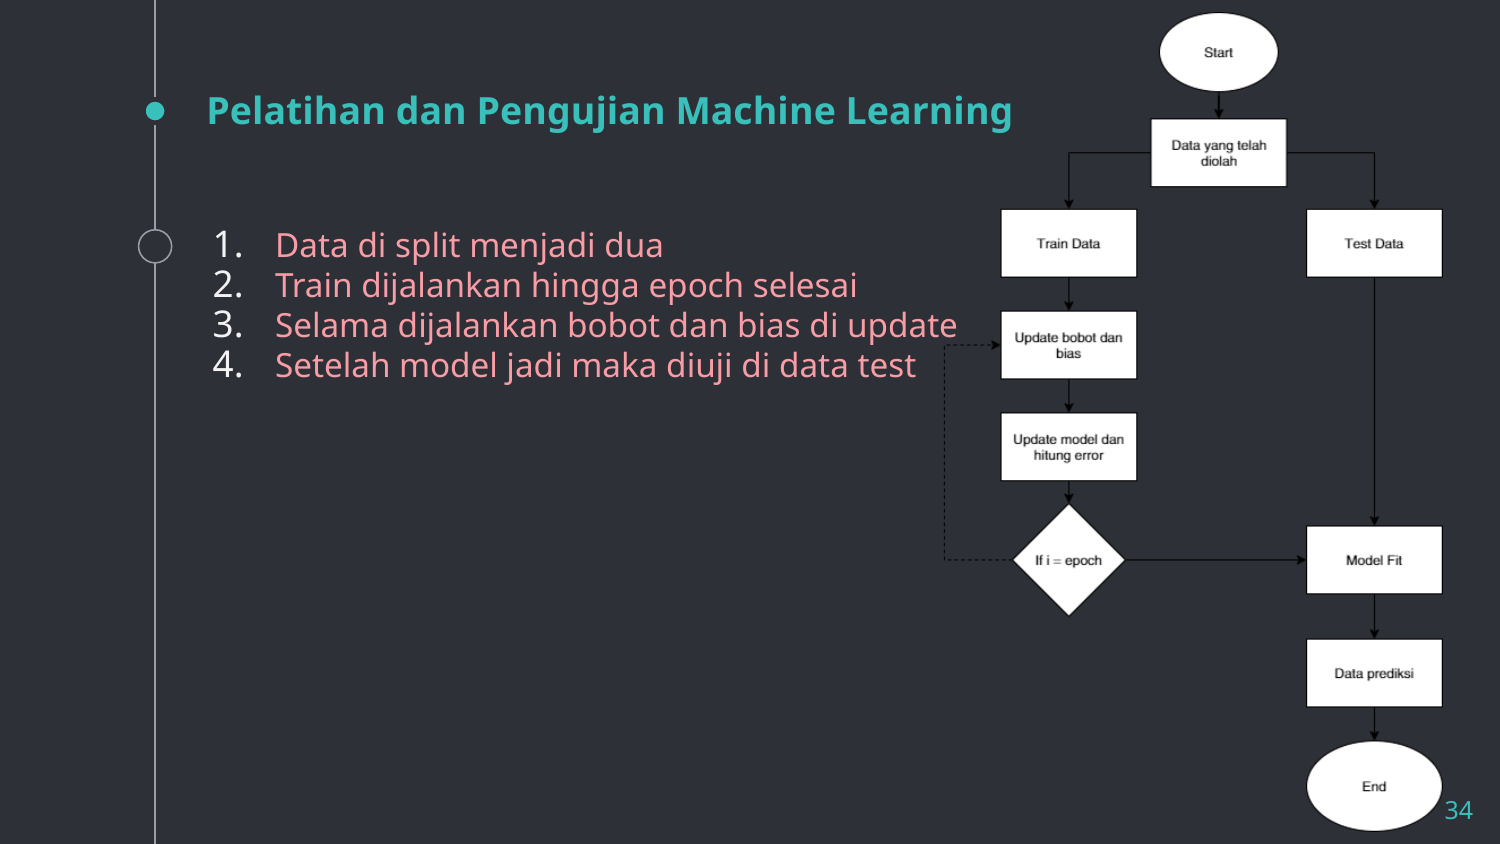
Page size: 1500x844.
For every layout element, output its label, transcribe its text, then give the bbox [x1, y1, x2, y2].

slide_number 34 [1449, 779, 1489, 832]
list Data di split menjadi dua Train dijalankan hingga epoch selesai Selama dijalankan bobot dan bias di update Setelah model jadi maka diuji di data test [110, 208, 930, 821]
title Pelatihan dan Pengujian Machine Learning [191, 90, 930, 147]
picture [936, 12, 1443, 833]
